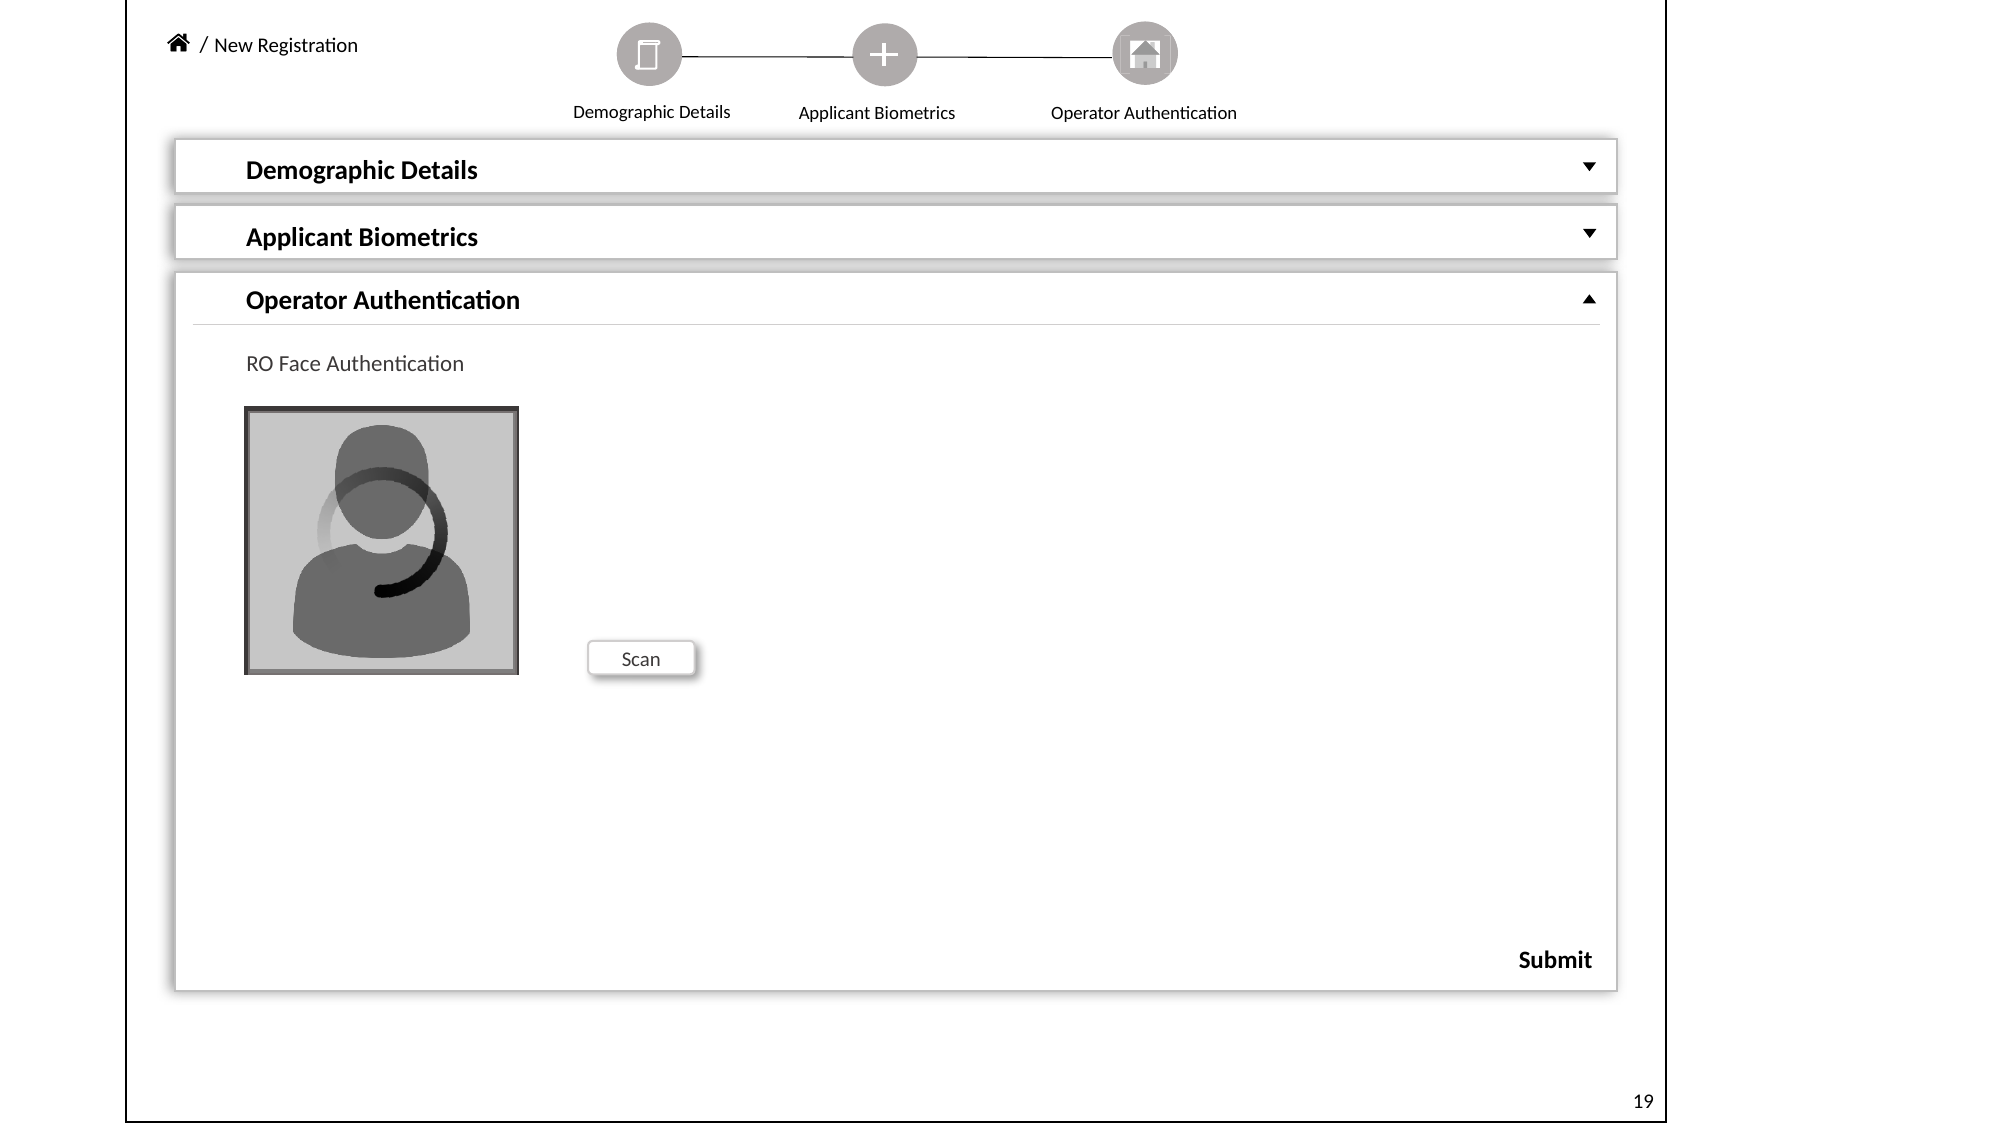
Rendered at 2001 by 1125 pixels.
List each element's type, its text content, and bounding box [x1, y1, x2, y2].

picture [293, 425, 470, 658]
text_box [1113, 22, 1177, 84]
picture [167, 31, 190, 54]
text_box Applicant Biometrics [231, 212, 565, 260]
text_box [125, 0, 1667, 1123]
text_box / New Registration [184, 20, 374, 66]
text_box Submit [1503, 936, 1608, 982]
text_box RO Face Authentication [231, 340, 480, 384]
text_box [1583, 228, 1597, 238]
text_box [246, 408, 517, 673]
text_box 19 [1618, 1080, 1690, 1120]
text_box Operator Authentication [231, 274, 565, 323]
text_box Demographic Details [231, 145, 565, 193]
text_box [248, 411, 517, 675]
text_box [558, 22, 1255, 132]
text_box [1582, 162, 1597, 172]
text_box Scan [587, 639, 696, 676]
text_box [1582, 294, 1597, 304]
